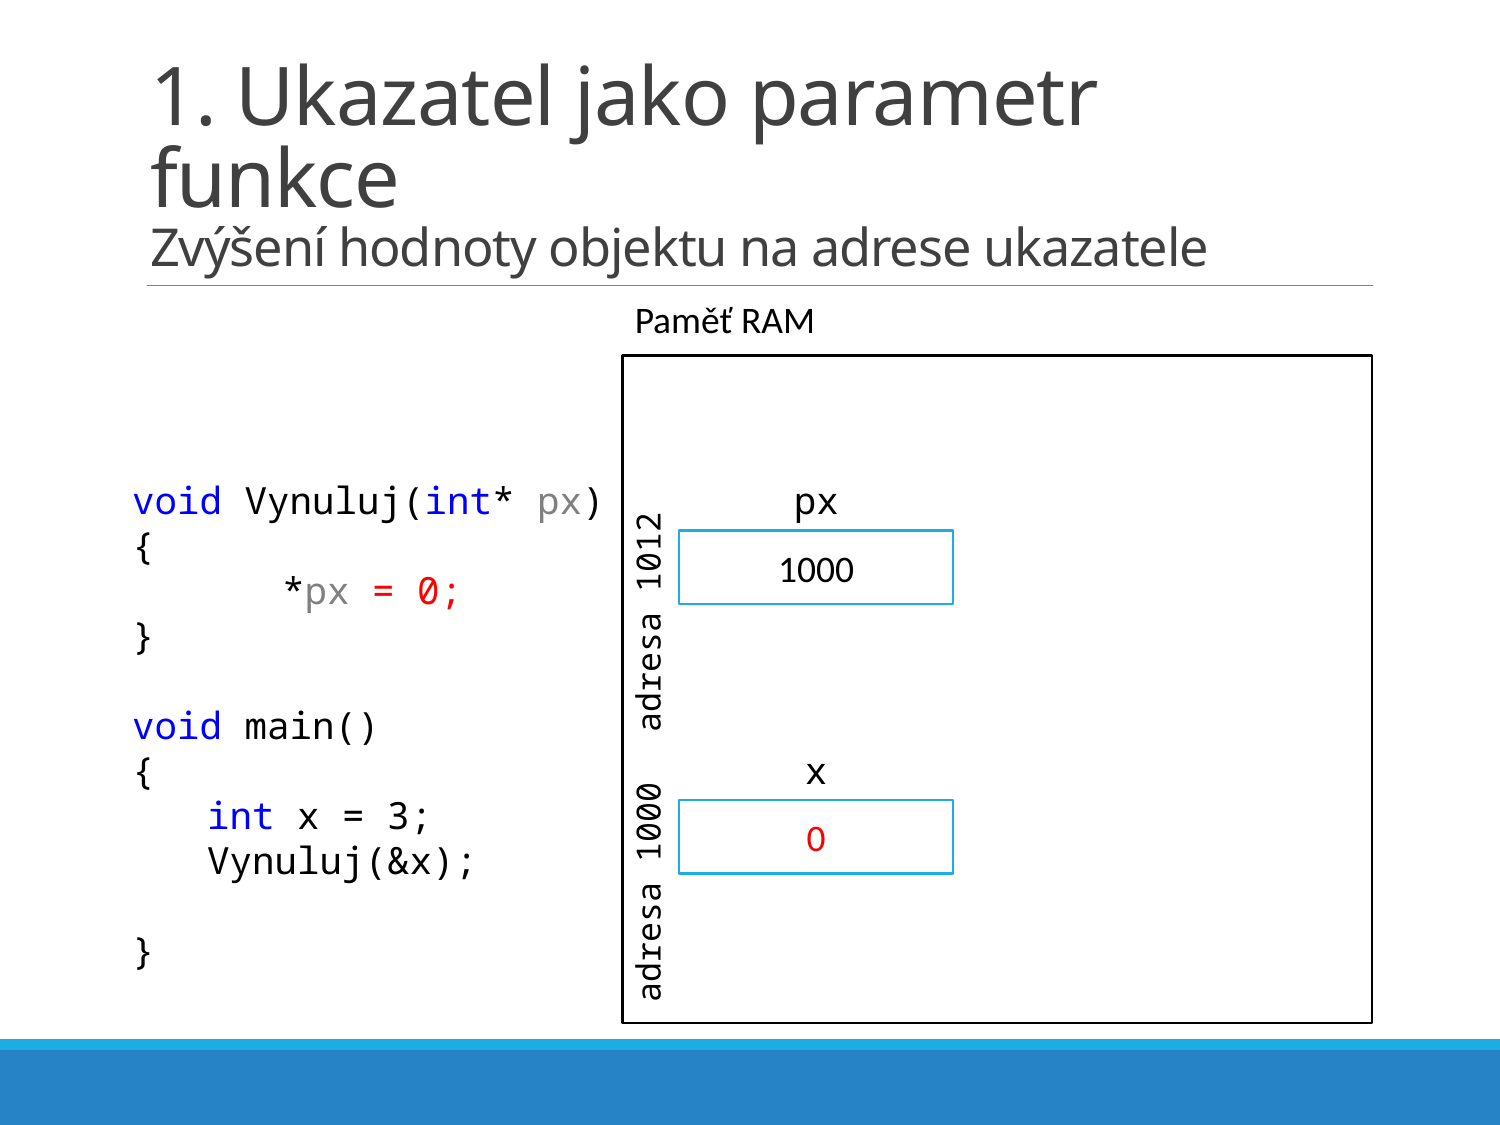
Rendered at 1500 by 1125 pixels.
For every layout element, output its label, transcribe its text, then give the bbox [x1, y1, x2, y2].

text_box 0 [678, 799, 954, 875]
text_box Paměť RAM [620, 289, 899, 349]
text_box px [679, 469, 954, 530]
text_box adresa 1000 [620, 770, 675, 1039]
text_box void Vynuluj(int* px) { *px = 0; } void main() { int x = 3; Vynuluj(&x); } [117, 469, 620, 980]
title 1. Ukazatel jako parametr funkce Zvýšení hodnoty objektu na adrese ukazatele [135, 47, 1373, 285]
text_box adresa 1012 [620, 498, 675, 770]
text_box 1000 [678, 529, 954, 605]
text_box [621, 354, 1373, 1024]
text_box x [679, 739, 954, 800]
